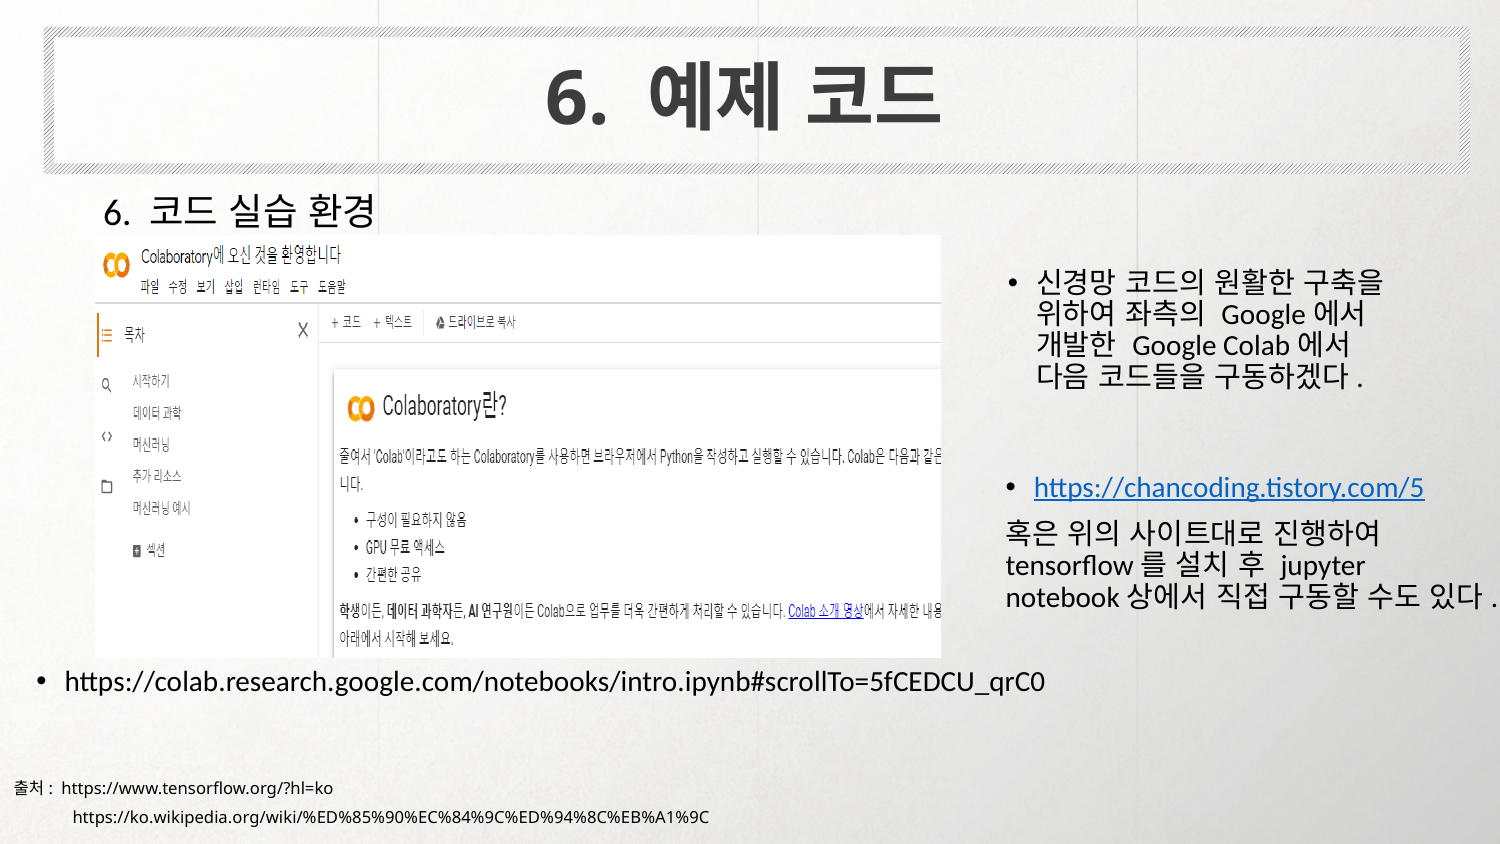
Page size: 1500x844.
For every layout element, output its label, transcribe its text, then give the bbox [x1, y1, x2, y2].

picture [0, 0, 1500, 844]
text_box 신경망 코드의 원활한 구축을 위하여 좌측의 Google에서 개발한 Google Colab에서 다음 코드들을 구동하겠다. [993, 209, 1407, 429]
text_box 출처: https://www.tensorflow.org/?hl=ko [0, 770, 350, 805]
text_box https://ko.wikipedia.org/wiki/%ED%85%90%EC%84%9C%ED%94%8C%EB%A1%9C [57, 799, 726, 835]
text_box 6. 코드 실습 환경 [88, 180, 1400, 241]
text_box [43, 26, 1471, 175]
text_box https://chancoding.tistory.com/5 혹은 위의 사이트대로 진행하여 tensorflow를 설치 후 jupyter notebook상에서 직접 구동할 수도 있다. [990, 464, 1500, 614]
text_box https://colab.research.google.com/notebooks/intro.ipynb#scrollTo=5fCEDCU_qrC0 [21, 659, 1087, 700]
text_box 6. 예제 코드 [407, 59, 1082, 141]
